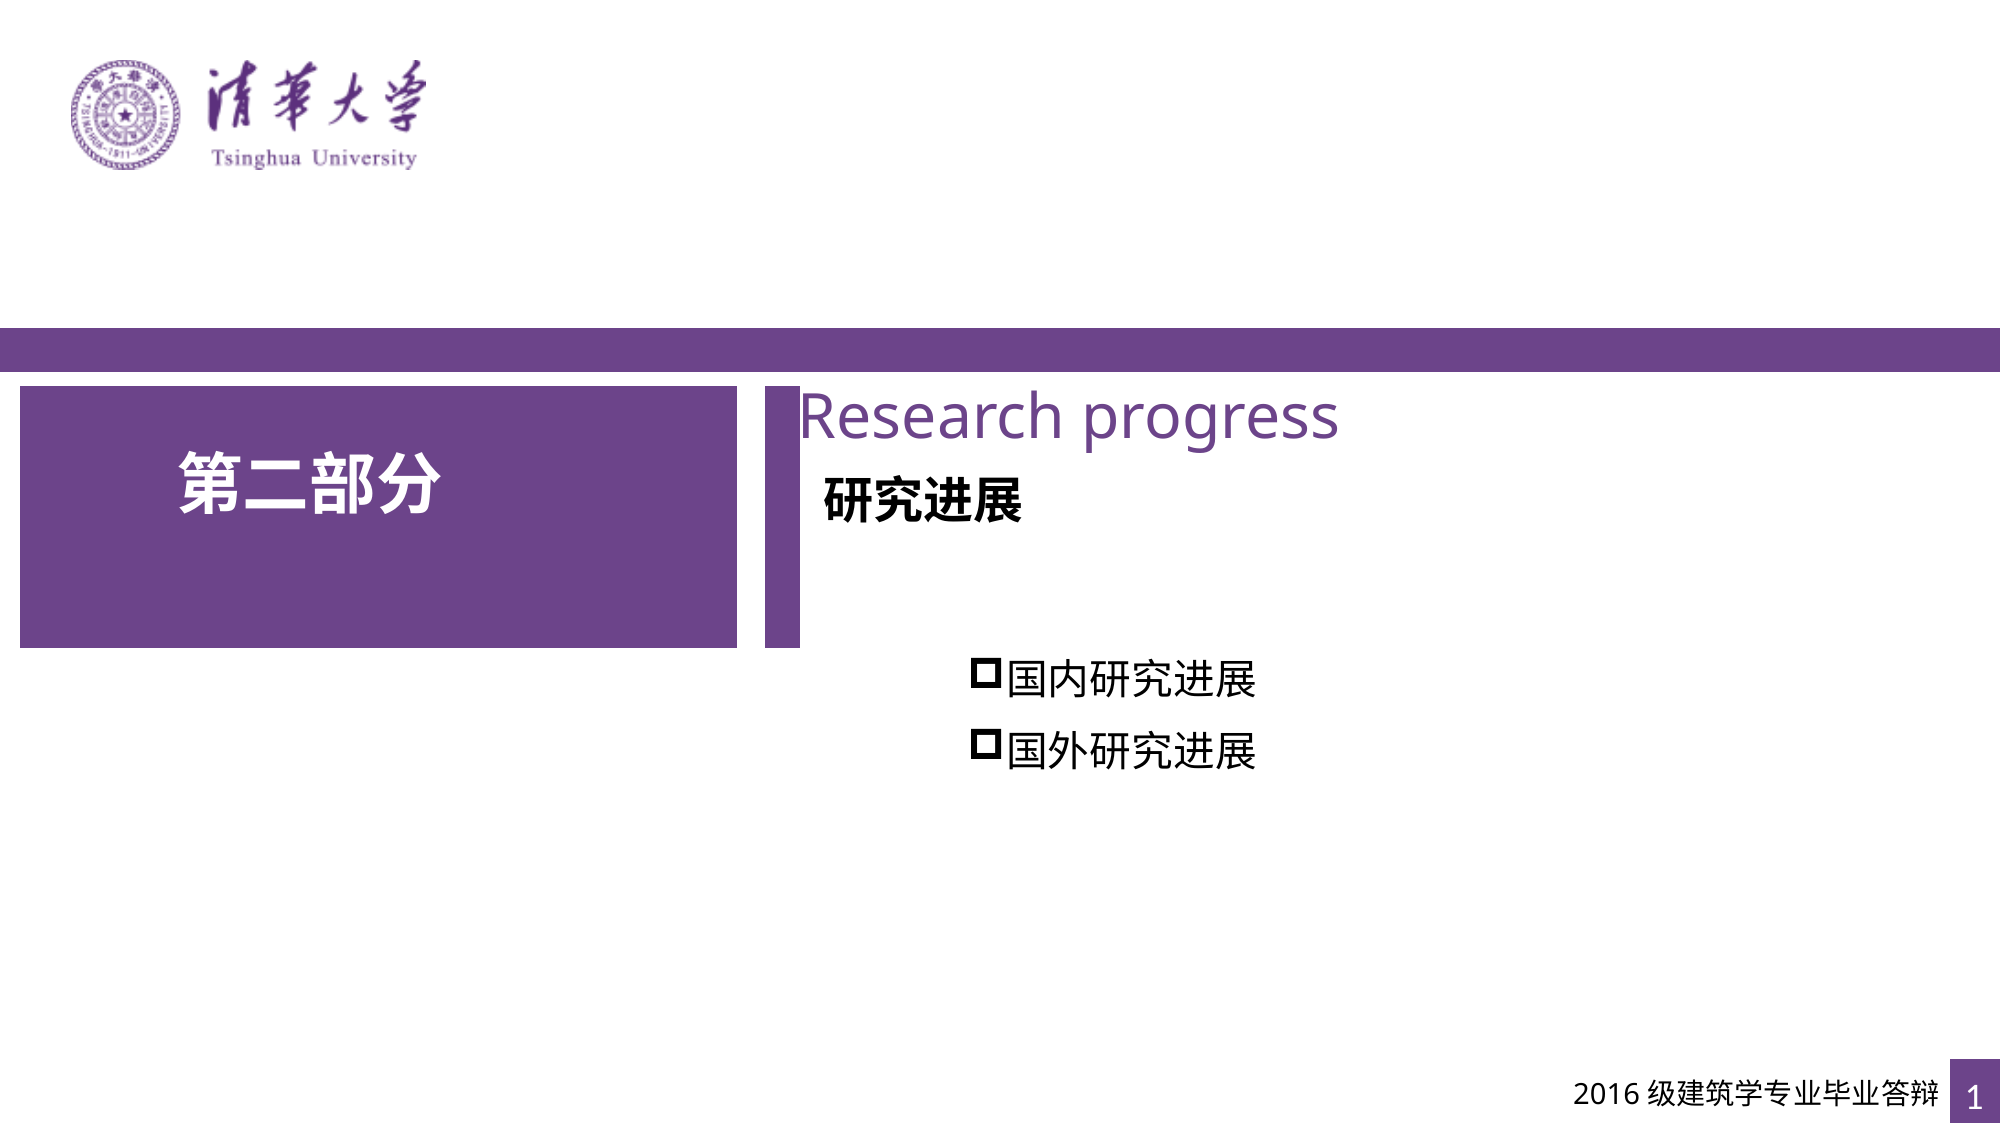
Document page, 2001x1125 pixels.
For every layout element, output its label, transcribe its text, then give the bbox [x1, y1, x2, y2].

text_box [811, 370, 1328, 536]
text_box 第二部分 [164, 436, 505, 596]
text_box [765, 386, 800, 648]
text_box 国外研究进展 [956, 719, 1269, 781]
text_box [0, 328, 2000, 372]
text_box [1514, 1059, 2000, 1125]
text_box 国内研究进展 [956, 647, 1269, 709]
text_box [20, 386, 737, 648]
picture [71, 60, 426, 170]
